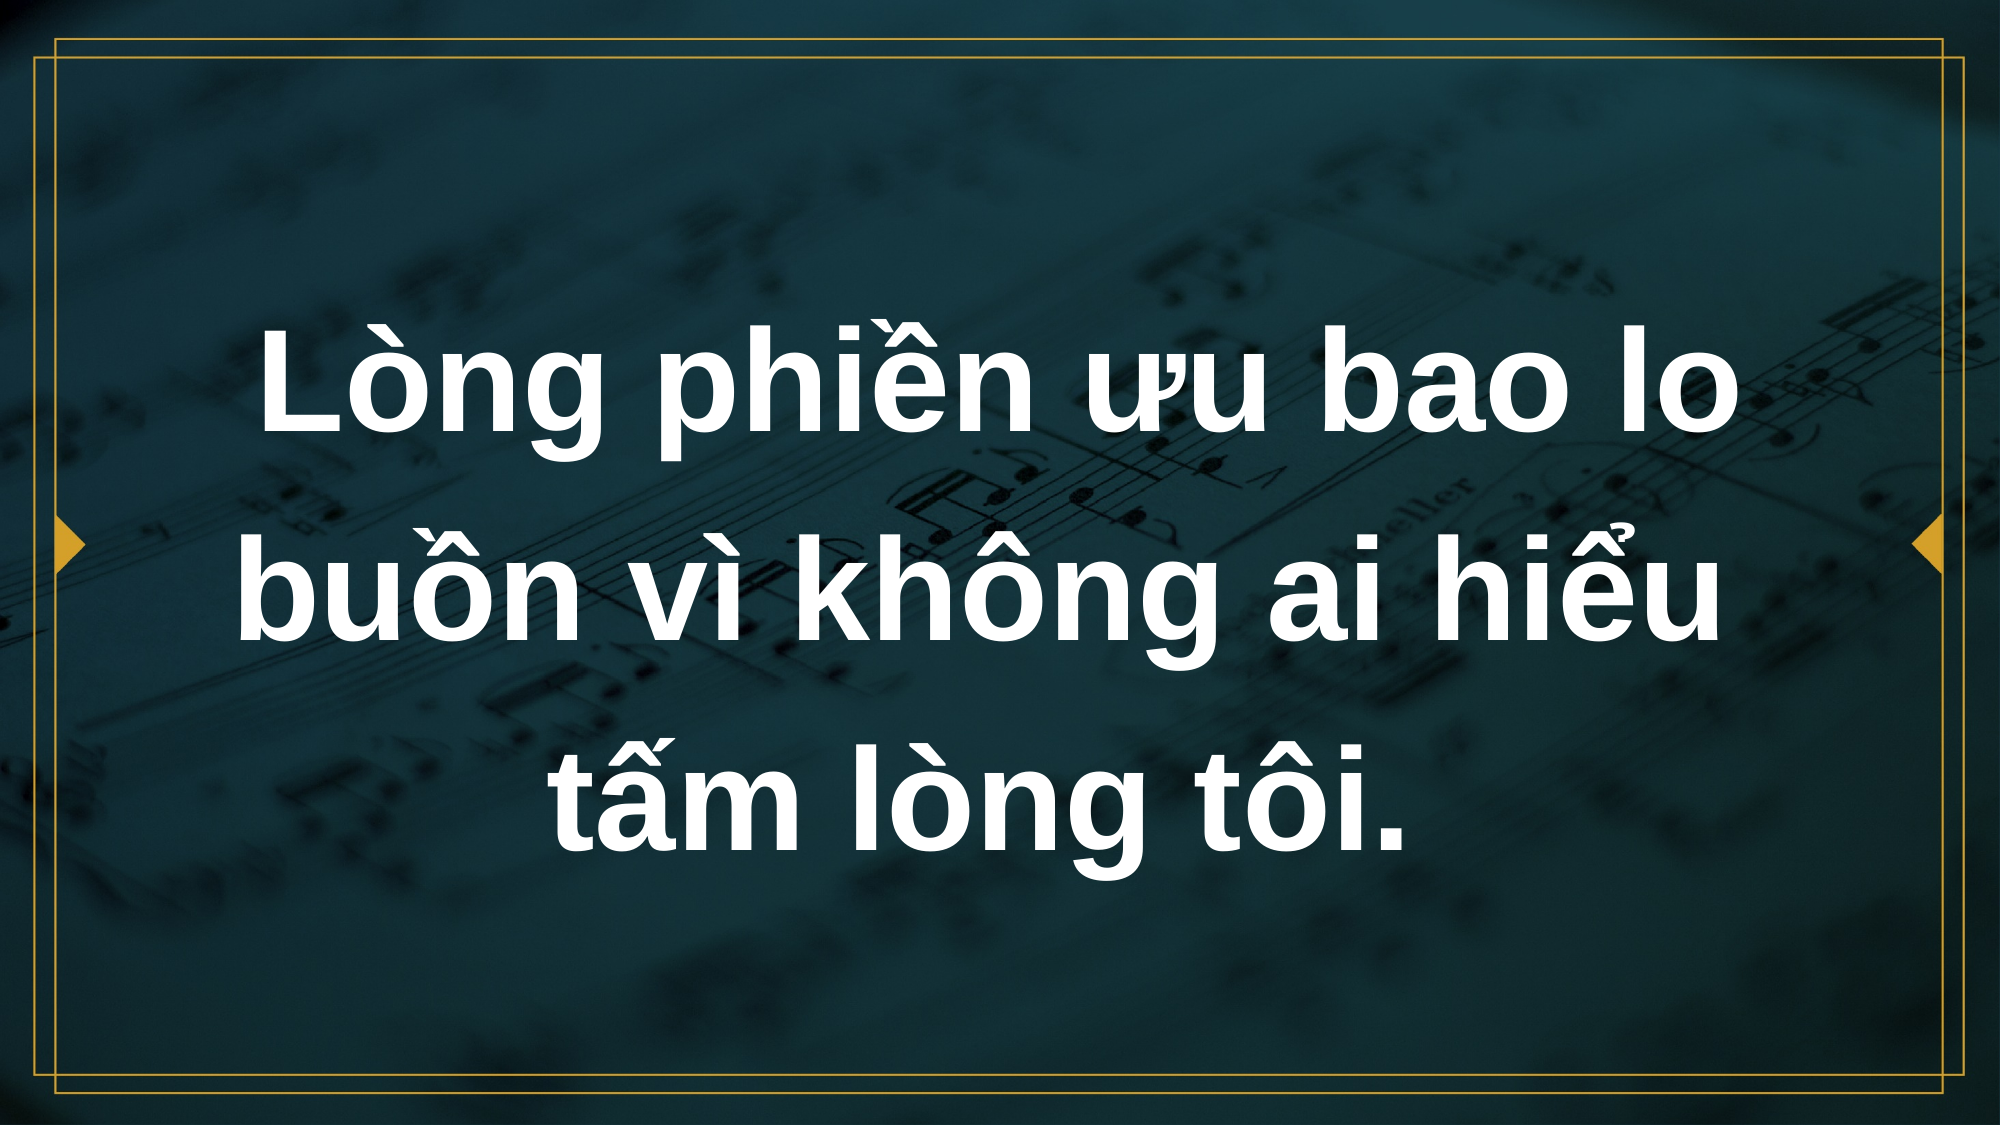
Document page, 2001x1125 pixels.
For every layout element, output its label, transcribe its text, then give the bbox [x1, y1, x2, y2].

picture [0, 0, 2000, 1125]
title Lòng phiền ưu bao lo buồn vì không ai hiểu tấm lòng tôi. [55, 53, 1945, 1077]
